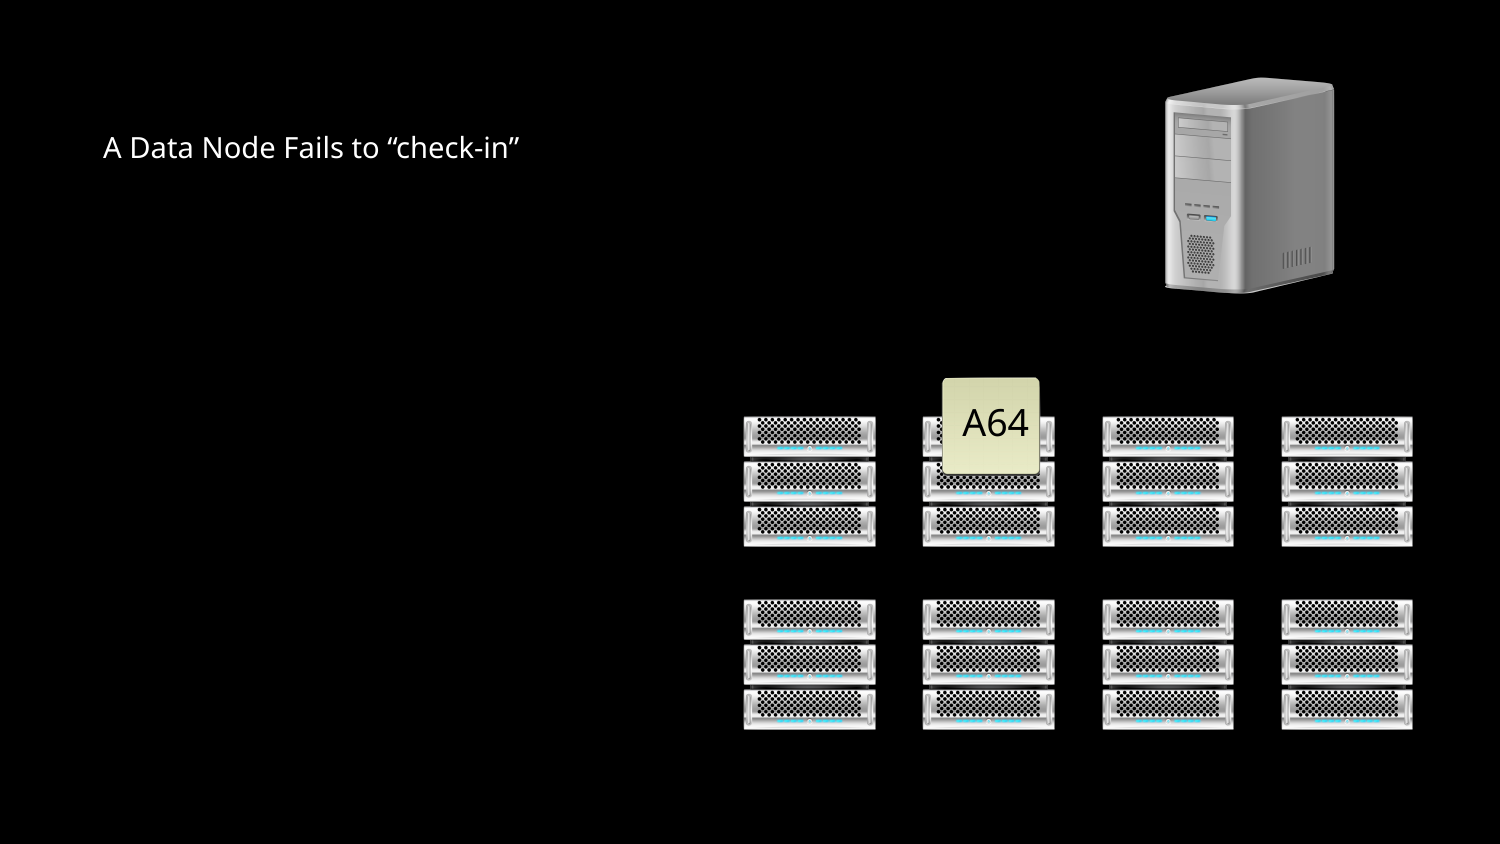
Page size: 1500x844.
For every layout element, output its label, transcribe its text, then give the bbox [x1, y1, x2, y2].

picture [1121, 57, 1370, 313]
picture [740, 412, 878, 551]
picture [1277, 596, 1415, 735]
picture [1098, 596, 1236, 735]
picture [1098, 412, 1236, 551]
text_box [940, 374, 1044, 478]
picture [919, 412, 1057, 551]
picture [1277, 412, 1415, 551]
title A Data Node Fails to “check-in” [88, 121, 664, 734]
picture [740, 596, 878, 735]
picture [919, 596, 1057, 735]
